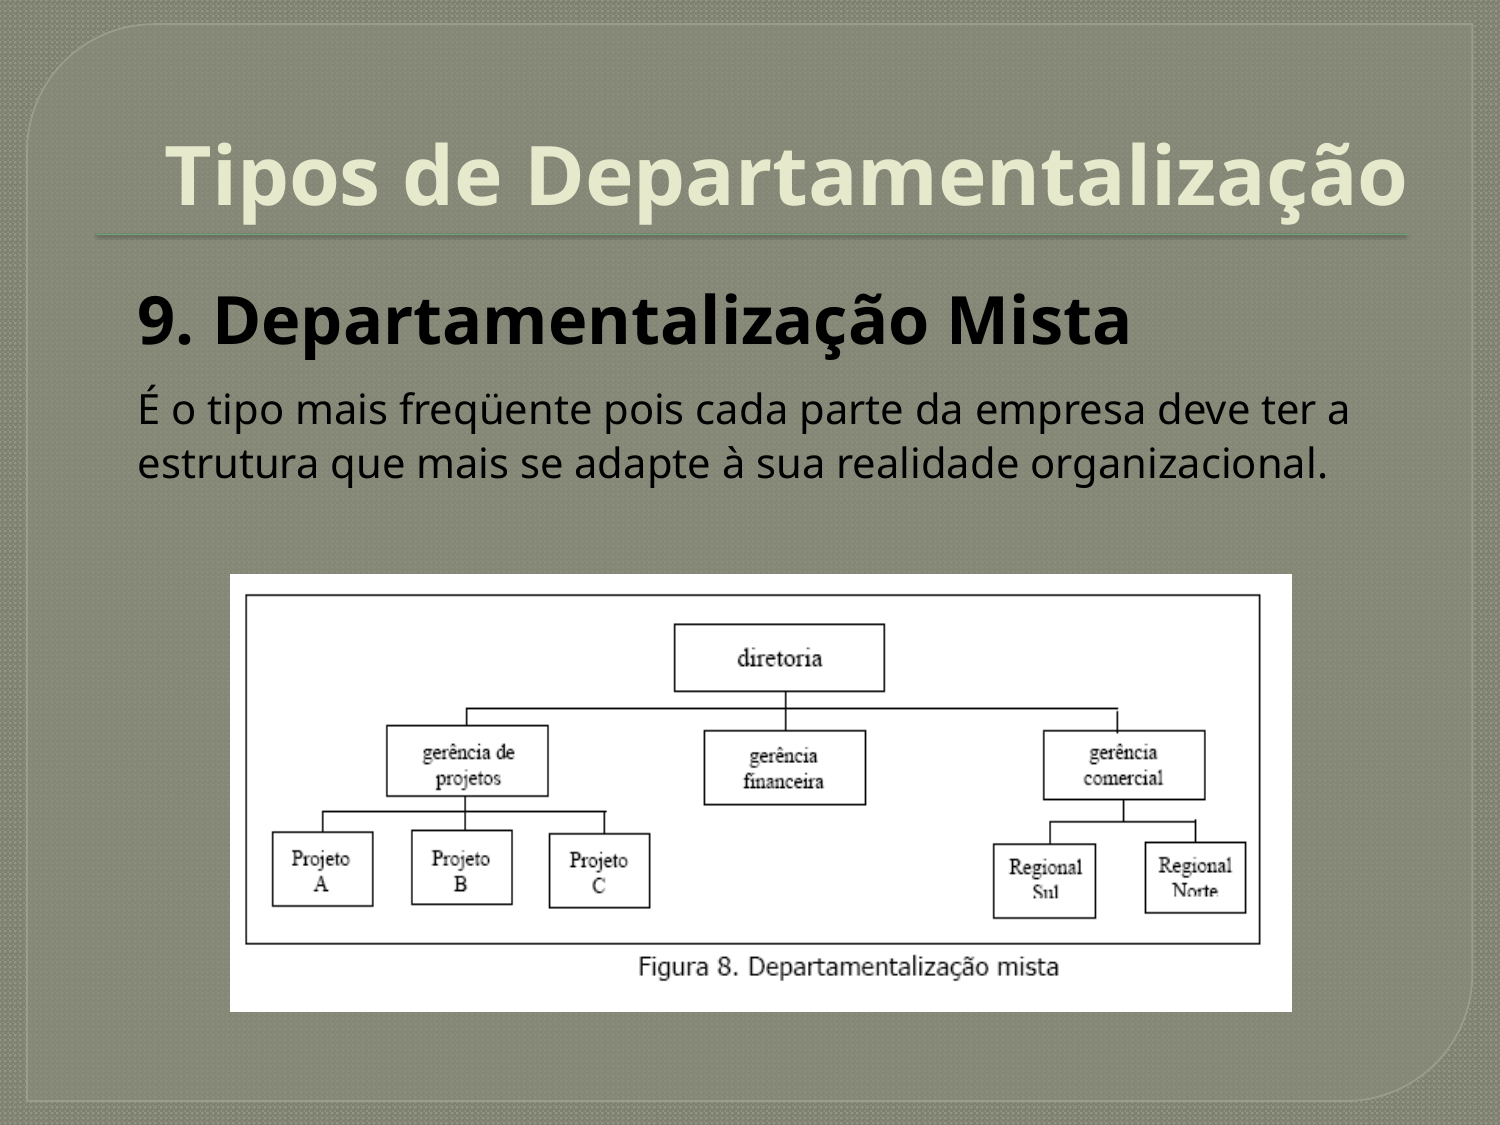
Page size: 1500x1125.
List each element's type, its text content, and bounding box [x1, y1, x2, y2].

picture [229, 574, 1292, 1012]
list 9. Departamentalização Mista É o tipo mais freqüente pois cada parte da empresa deve ter a estrutura que mais se adapte à sua realidade organizacional. [75, 270, 1425, 539]
title Tipos de Departamentalização [75, 41, 1425, 230]
